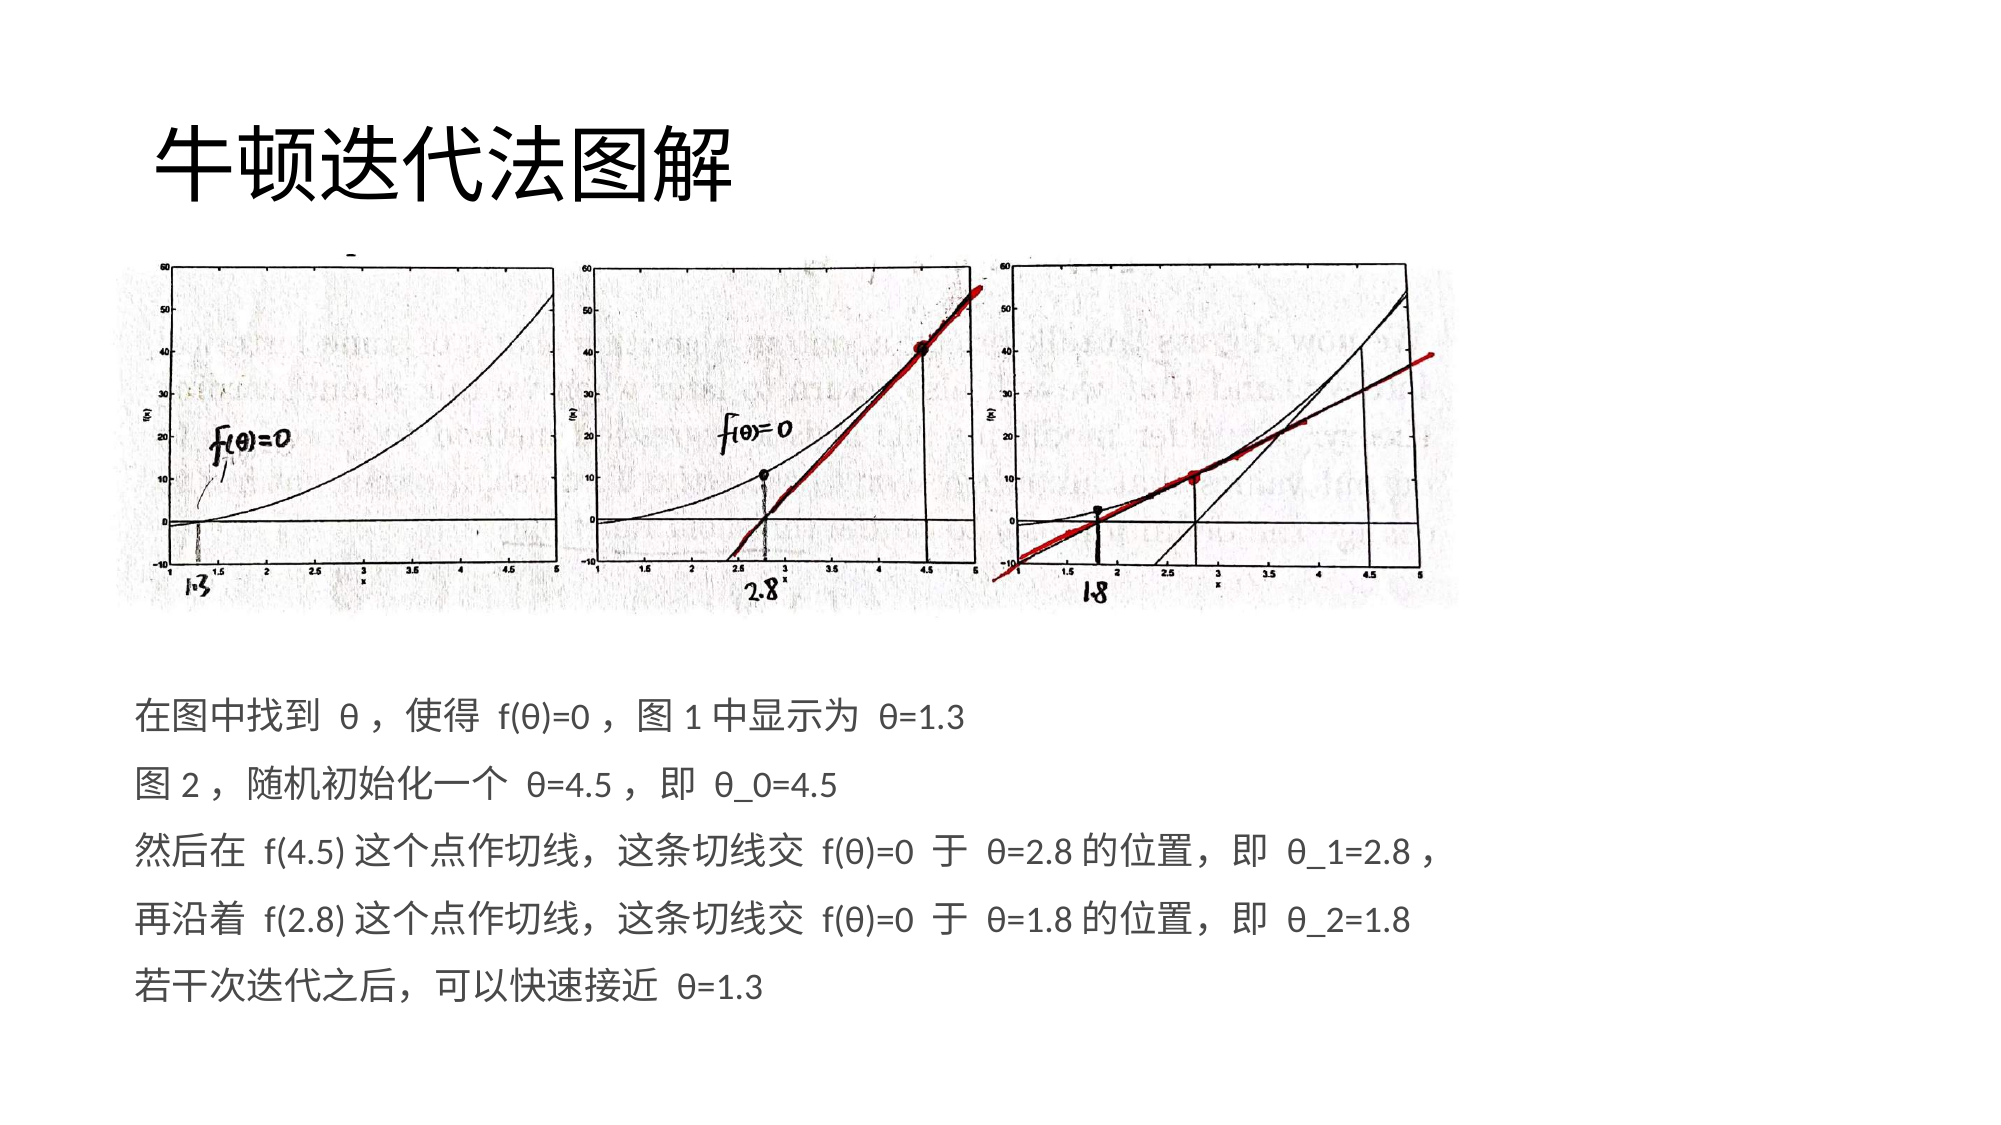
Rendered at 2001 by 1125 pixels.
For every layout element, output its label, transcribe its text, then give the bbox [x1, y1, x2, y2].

text_box 在图中找到 θ，使得 f(θ)=0，图1中显示为 θ=1.3 图2，随机初始化一个 θ=4.5，即 θ_0=4.5 然后在 f(4.5)这个点作切线，这条切线交 f(θ)=0 于 θ=2.8的位置，即 θ_1=2.8， 再沿着 f(2.8)这个点作切线，这条切线交 f(θ)=0 于 θ=1.8的位置，即 θ_2=1.8 若干次迭代之后，可以快速接近 θ=1.3 [119, 662, 1473, 1060]
title 牛顿迭代法图解 [137, 59, 1863, 278]
picture [110, 254, 1464, 622]
